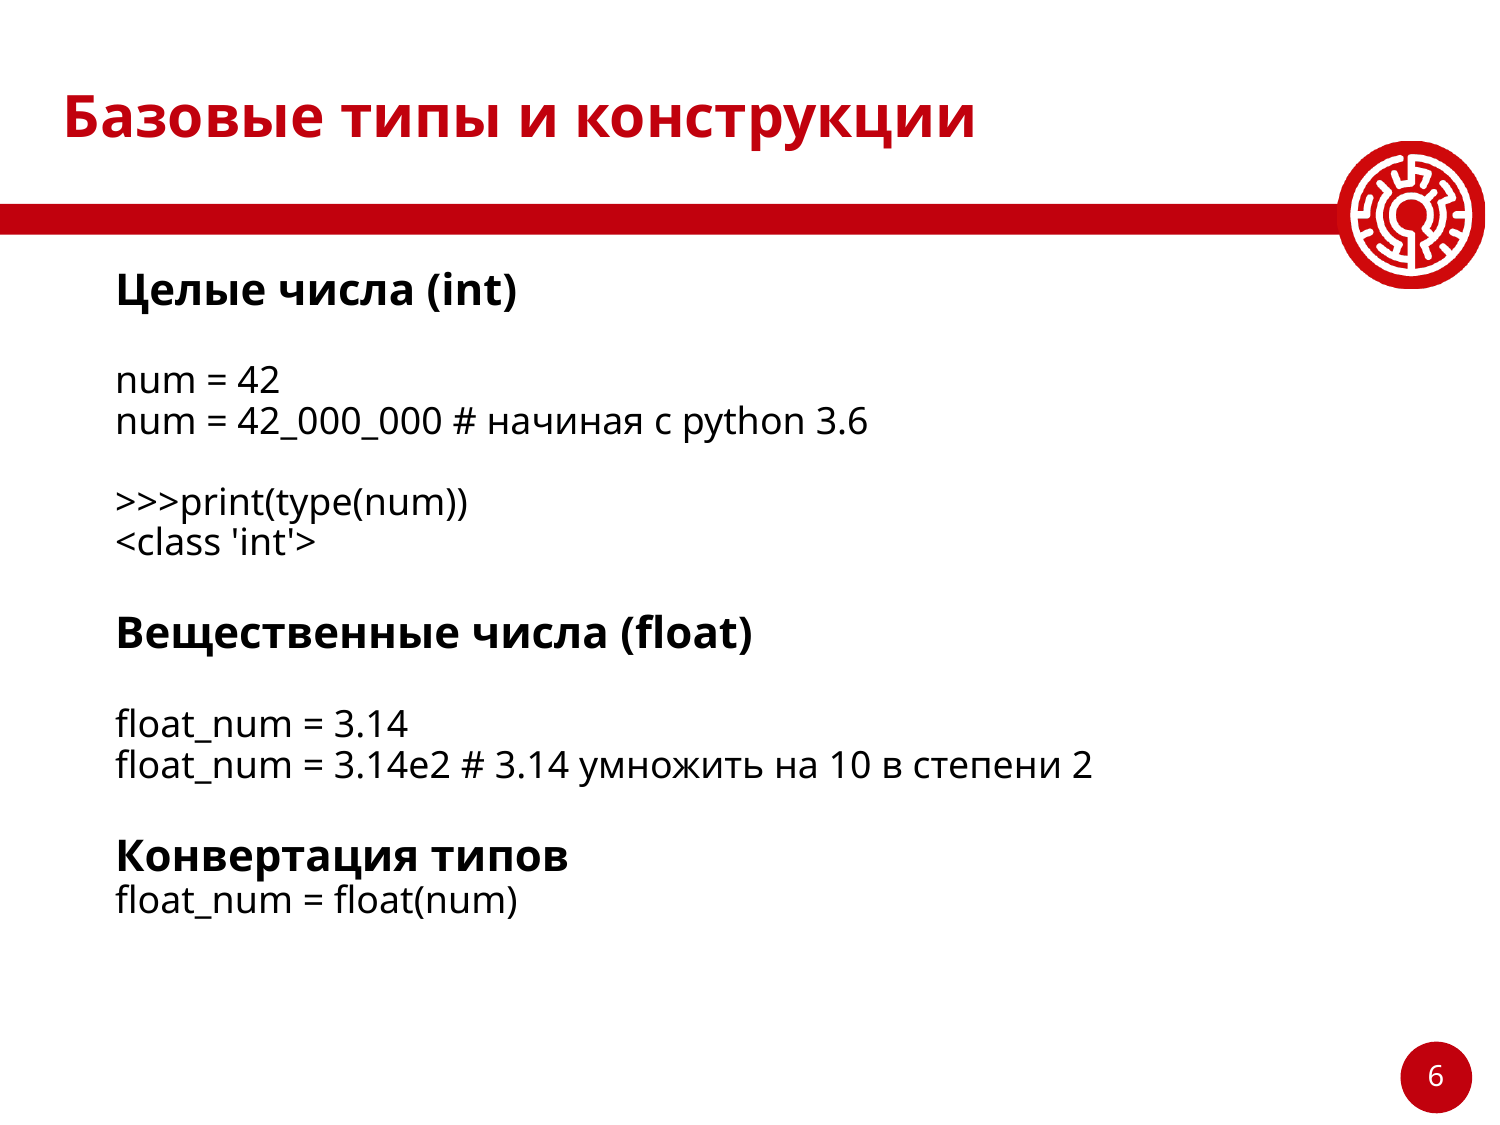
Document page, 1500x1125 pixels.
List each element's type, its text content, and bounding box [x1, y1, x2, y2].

picture [1337, 141, 1485, 289]
list Целые числа (int) num = 42 num = 42_000_000 # начиная с python 3.6 >>>print(type(num)) <class 'int'> Вещественные числа (float) float_num = 3.14 float_num = 3.14e2 # 3.14 умножить на 10 в степени 2 Конвертация типов float_num = float(num) [100, 259, 1336, 1093]
title Базовые типы и конструкции [47, 42, 1281, 185]
slide_number ‹#› [1404, 1047, 1468, 1108]
